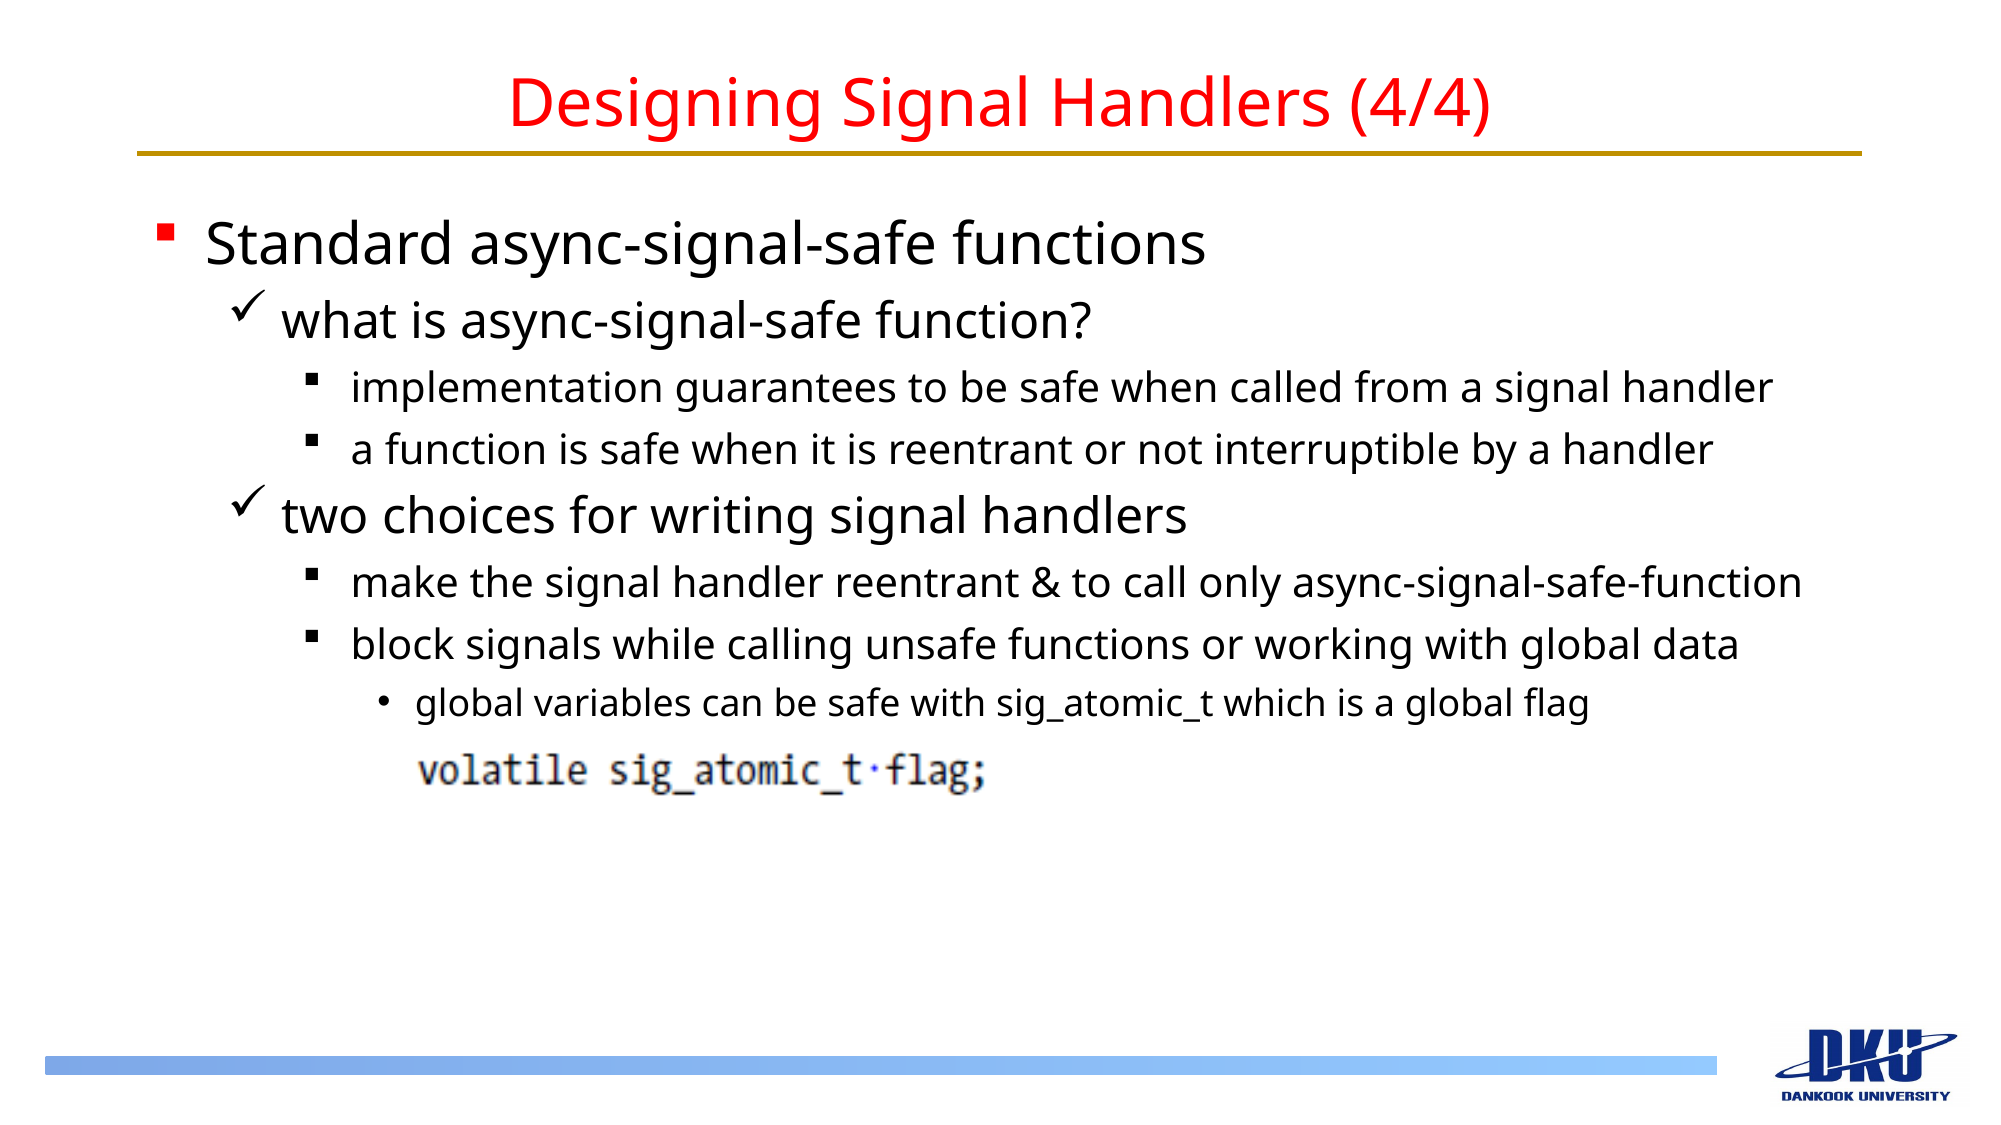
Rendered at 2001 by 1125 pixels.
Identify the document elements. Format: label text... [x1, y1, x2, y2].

list Standard async-signal-safe functions what is async-signal-safe function? implementation guarantees to be safe when called from a signal handler a function is safe when it is reentrant or not interruptible by a handler two choices for writing signal handlers make the signal handler reentrant & to call only async-signal-safe-function block signals while calling unsafe functions or working with global data global variables can be safe with sig_atomic_t which is a global flag [137, 200, 1863, 1014]
picture [394, 734, 1022, 816]
text_box [45, 1056, 1718, 1075]
picture [1769, 1021, 1970, 1108]
table_header Designing Signal Handlers (4/4) [137, 48, 1862, 151]
